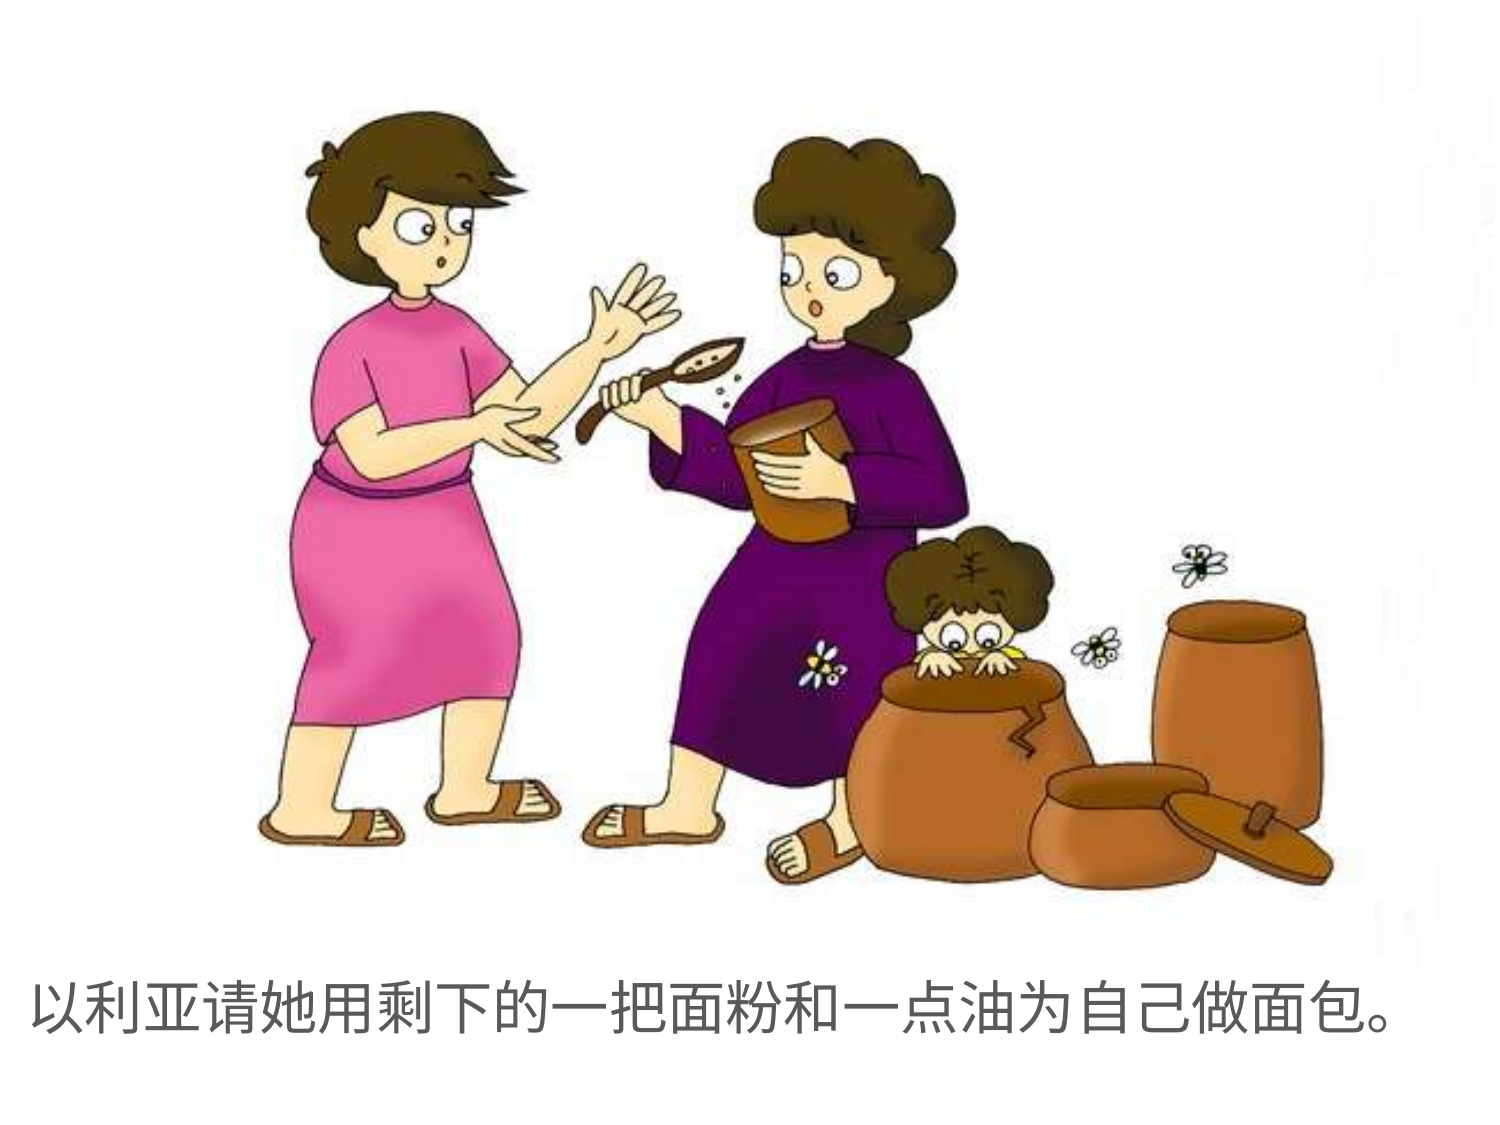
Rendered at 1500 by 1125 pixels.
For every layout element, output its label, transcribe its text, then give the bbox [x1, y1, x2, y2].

text_box 以利亚请她用剩下的一把面粉和一点油为自己做面包。 [11, 972, 1498, 1049]
picture [0, 0, 1498, 967]
